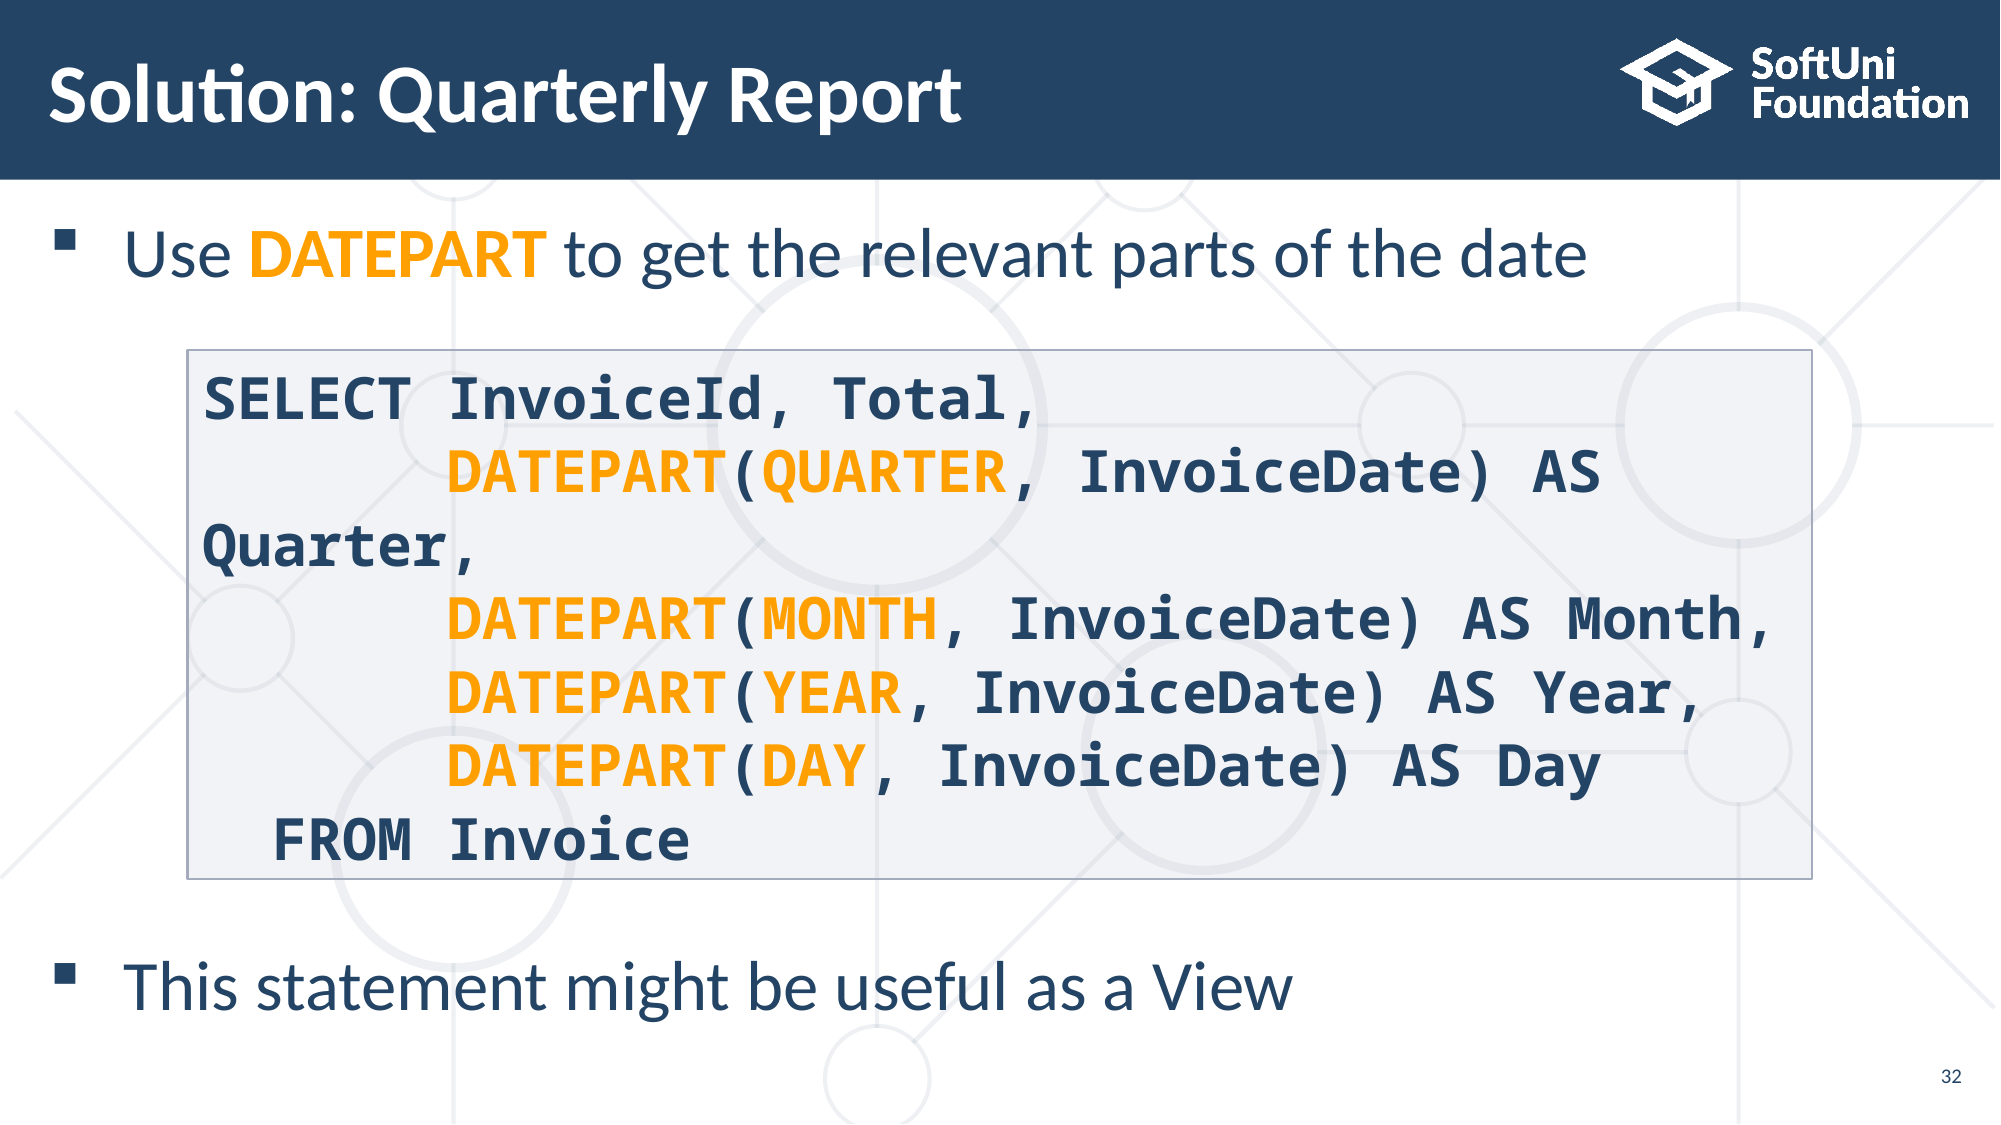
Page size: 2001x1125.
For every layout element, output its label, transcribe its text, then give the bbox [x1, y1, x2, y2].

text_box SELECT InvoiceId, Total, DATEPART(QUARTER, InvoiceDate) AS Quarter, DATEPART(MONTH, InvoiceDate) AS Month, DATEPART(YEAR, InvoiceDate) AS Year, DATEPART(DAY, InvoiceDate) AS Day FROM Invoice [187, 349, 1813, 879]
slide_number 32 [1897, 1049, 1968, 1101]
picture [1619, 38, 1968, 126]
title Solution: Quarterly Report [31, 16, 1591, 162]
list Use DATEPART to get the relevant parts of the date This statement might be useful as a View [31, 196, 1970, 1050]
